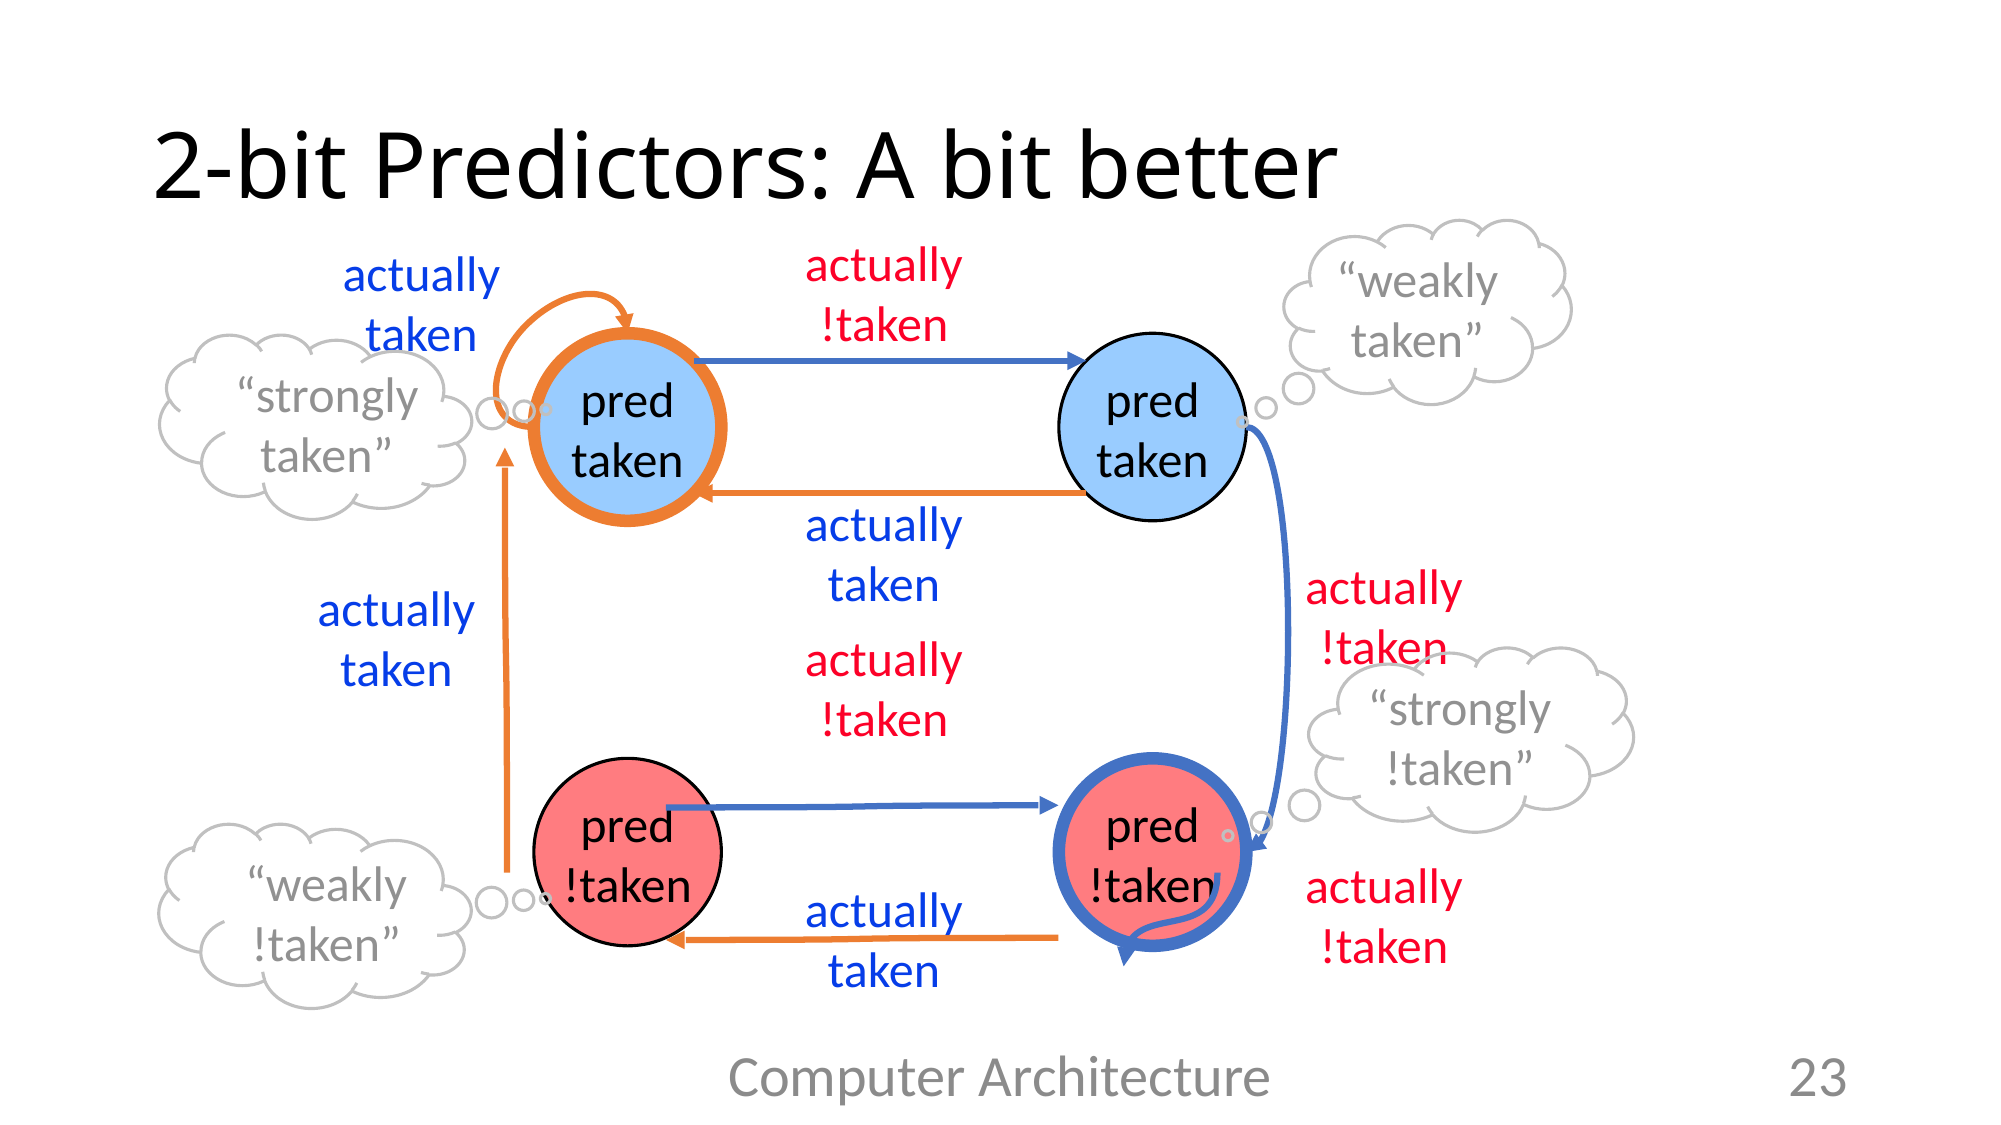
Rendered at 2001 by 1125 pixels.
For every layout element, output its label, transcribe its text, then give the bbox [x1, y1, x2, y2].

title 2-bit Predictors: A bit better [137, 59, 1863, 278]
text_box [887, 160, 893, 219]
slide_number 23 [1412, 1042, 1863, 1103]
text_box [158, 219, 1634, 1011]
footer Computer Architecture [662, 1042, 1338, 1103]
